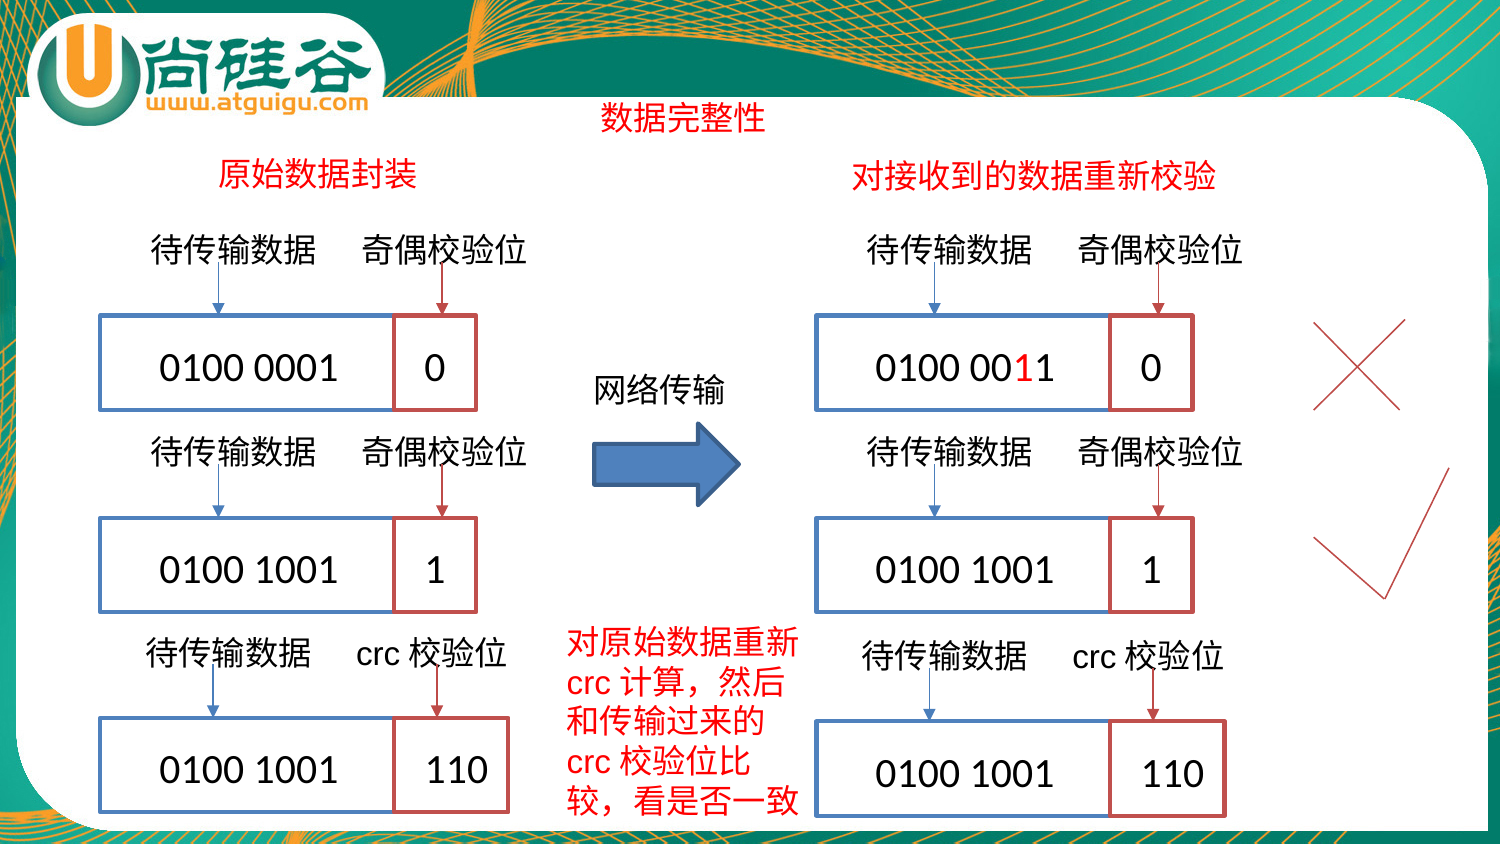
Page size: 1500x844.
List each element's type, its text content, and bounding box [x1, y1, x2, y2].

text_box [592, 435, 741, 508]
text_box 待传输数据 [150, 431, 387, 498]
text_box 奇偶校验位 [387, 431, 598, 498]
text_box 0 [1140, 339, 1177, 406]
text_box 奇偶校验位 [1104, 229, 1314, 295]
text_box 数据完整性 [585, 89, 782, 145]
text_box 对接收到的数据重新校验 [851, 155, 1304, 221]
text_box 1 [1140, 542, 1177, 608]
text_box 奇偶校验位 [387, 229, 598, 295]
text_box [392, 313, 478, 412]
text_box 1 [424, 542, 460, 608]
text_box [1384, 467, 1450, 600]
text_box [98, 716, 392, 814]
text_box crc校验位 [1098, 635, 1309, 701]
text_box 网络传输 [593, 369, 830, 435]
text_box [98, 516, 392, 614]
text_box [1313, 537, 1379, 600]
text_box [1108, 719, 1227, 818]
text_box 原始数据封装 [218, 153, 455, 219]
text_box [1108, 313, 1195, 412]
text_box [814, 313, 1108, 412]
text_box 110 [424, 742, 526, 808]
text_box 奇偶校验位 [1104, 431, 1314, 498]
text_box [98, 313, 392, 412]
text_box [1313, 319, 1406, 411]
text_box 110 [1140, 745, 1225, 812]
text_box 对原始数据重新crc计算，然后和传输过来的crc校验位比较，看是否一致 [566, 620, 803, 766]
picture [0, 0, 1500, 844]
text_box 待传输数据 [150, 229, 387, 295]
text_box [392, 516, 478, 614]
text_box 0 [424, 339, 460, 406]
text_box [814, 719, 1108, 818]
text_box 待传输数据 [861, 635, 1098, 701]
text_box crc校验位 [382, 631, 566, 698]
text_box 待传输数据 [866, 229, 1104, 295]
text_box [814, 516, 1108, 614]
text_box 待传输数据 [145, 631, 382, 698]
text_box 待传输数据 [866, 431, 1104, 498]
text_box [392, 716, 510, 814]
text_box [1108, 516, 1195, 614]
